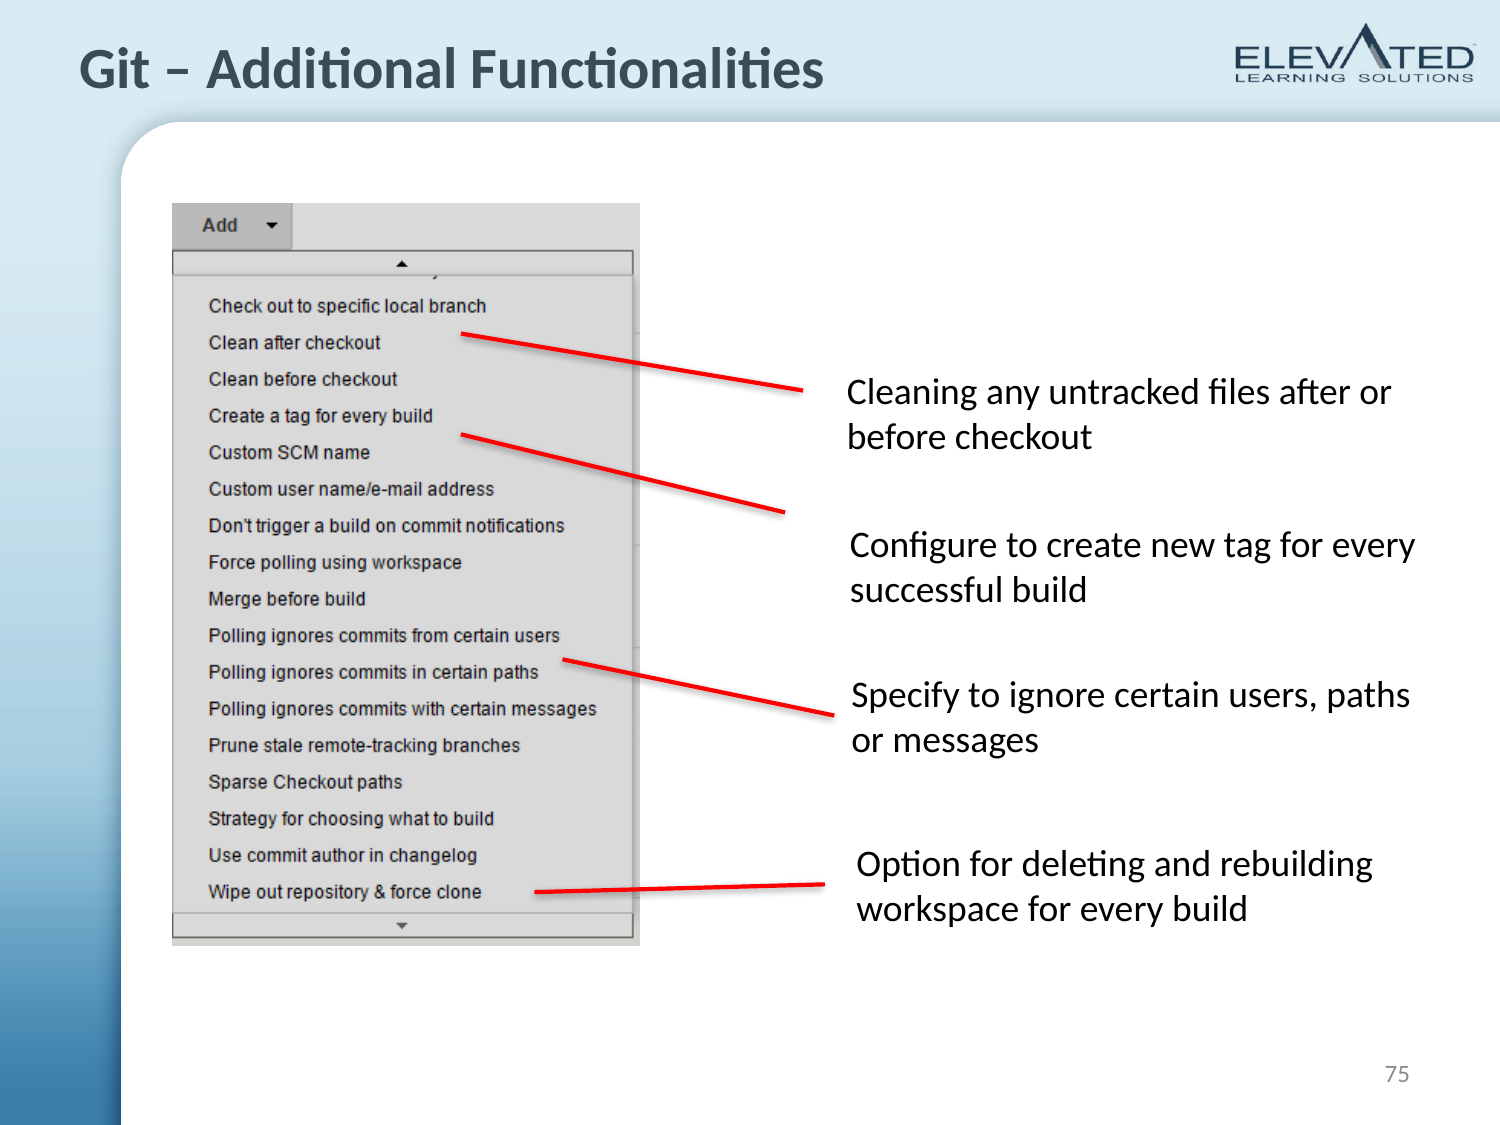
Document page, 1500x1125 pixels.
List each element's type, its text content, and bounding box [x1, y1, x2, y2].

title Git – Additional Functionalities [64, 12, 1146, 118]
text_box Option for deleting and rebuilding workspace for every build [841, 831, 1483, 937]
slide_number 75 [1074, 1042, 1425, 1103]
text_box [562, 659, 835, 716]
picture [0, 0, 1500, 1125]
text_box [534, 884, 826, 893]
text_box Configure to create new tag for every successful build [835, 512, 1476, 618]
text_box Specify to ignore certain users, paths or messages [836, 662, 1453, 768]
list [172, 202, 640, 946]
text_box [460, 333, 804, 391]
text_box Cleaning any untracked files after or before checkout [832, 359, 1473, 464]
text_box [460, 434, 786, 513]
